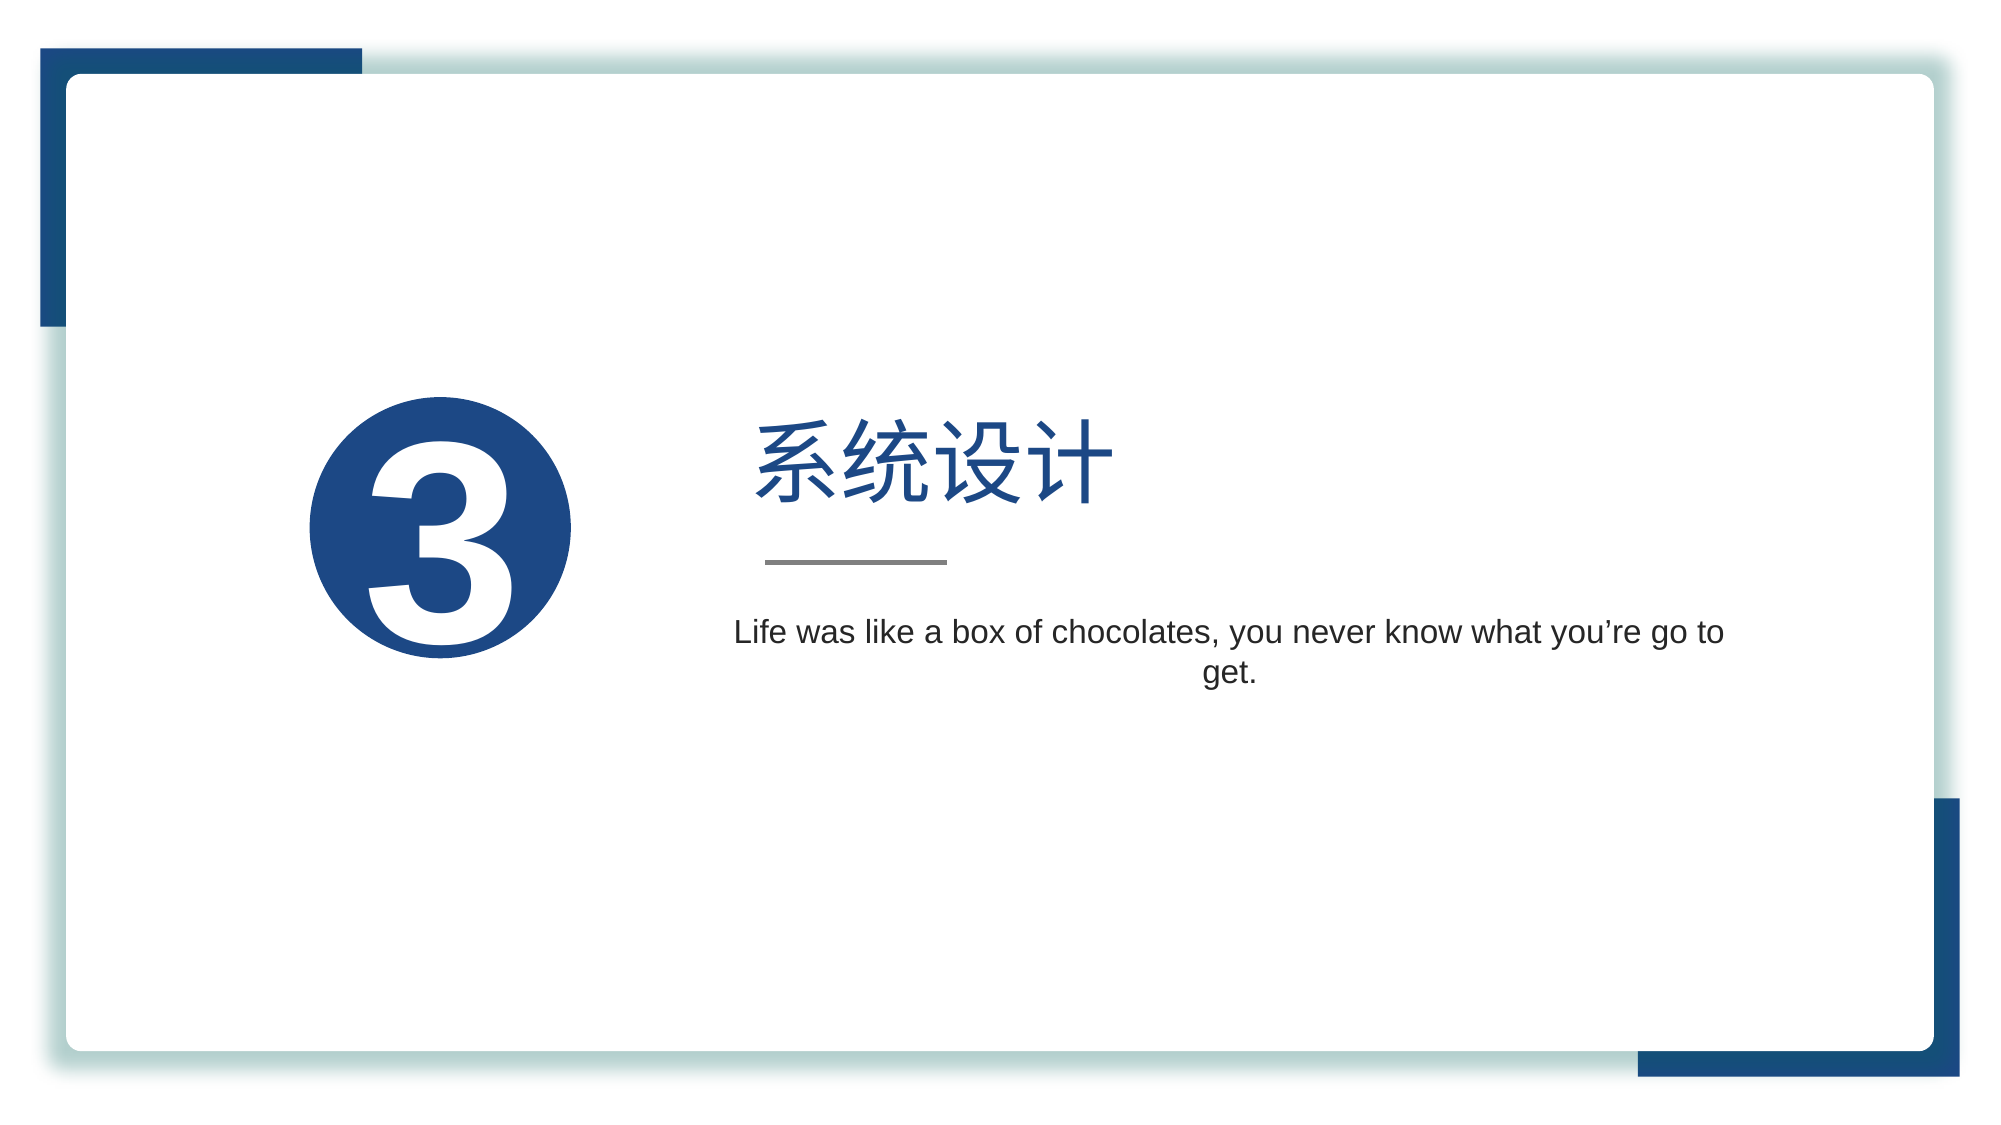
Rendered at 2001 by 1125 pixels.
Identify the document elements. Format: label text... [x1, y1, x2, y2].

text_box Life was like a box of chocolates, you never know what you’re go to get. [713, 602, 1747, 698]
text_box [65, 72, 1935, 1053]
text_box [39, 47, 56, 64]
text_box [1945, 1063, 1961, 1078]
text_box 系统设计 [734, 397, 1680, 522]
text_box 3 [308, 396, 572, 660]
